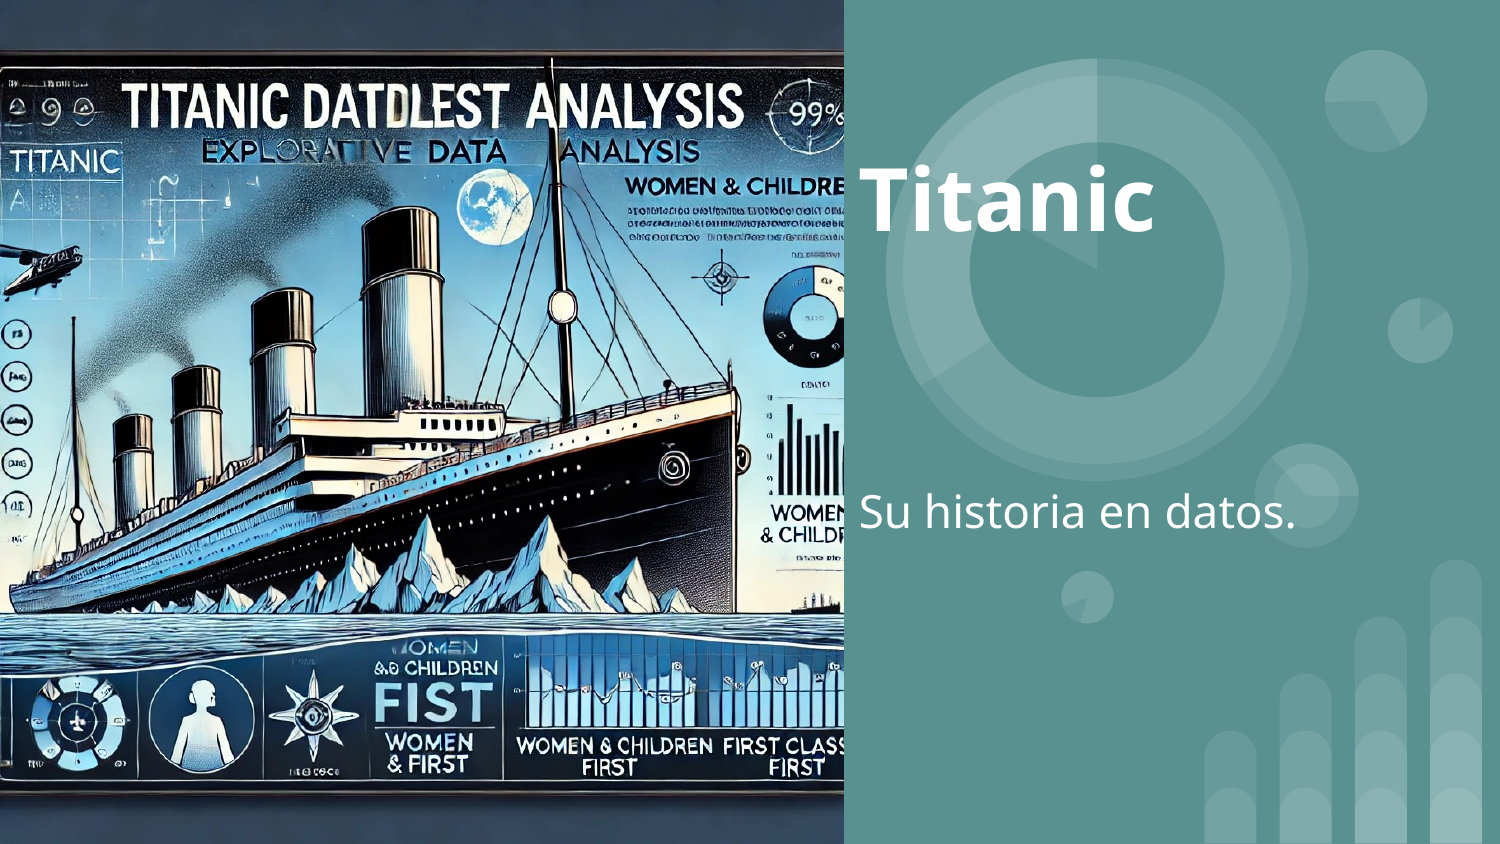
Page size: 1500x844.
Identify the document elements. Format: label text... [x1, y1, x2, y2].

subtitle Su historia en datos. [848, 467, 1495, 598]
title Titanic [848, 27, 1495, 365]
picture [0, 0, 844, 844]
